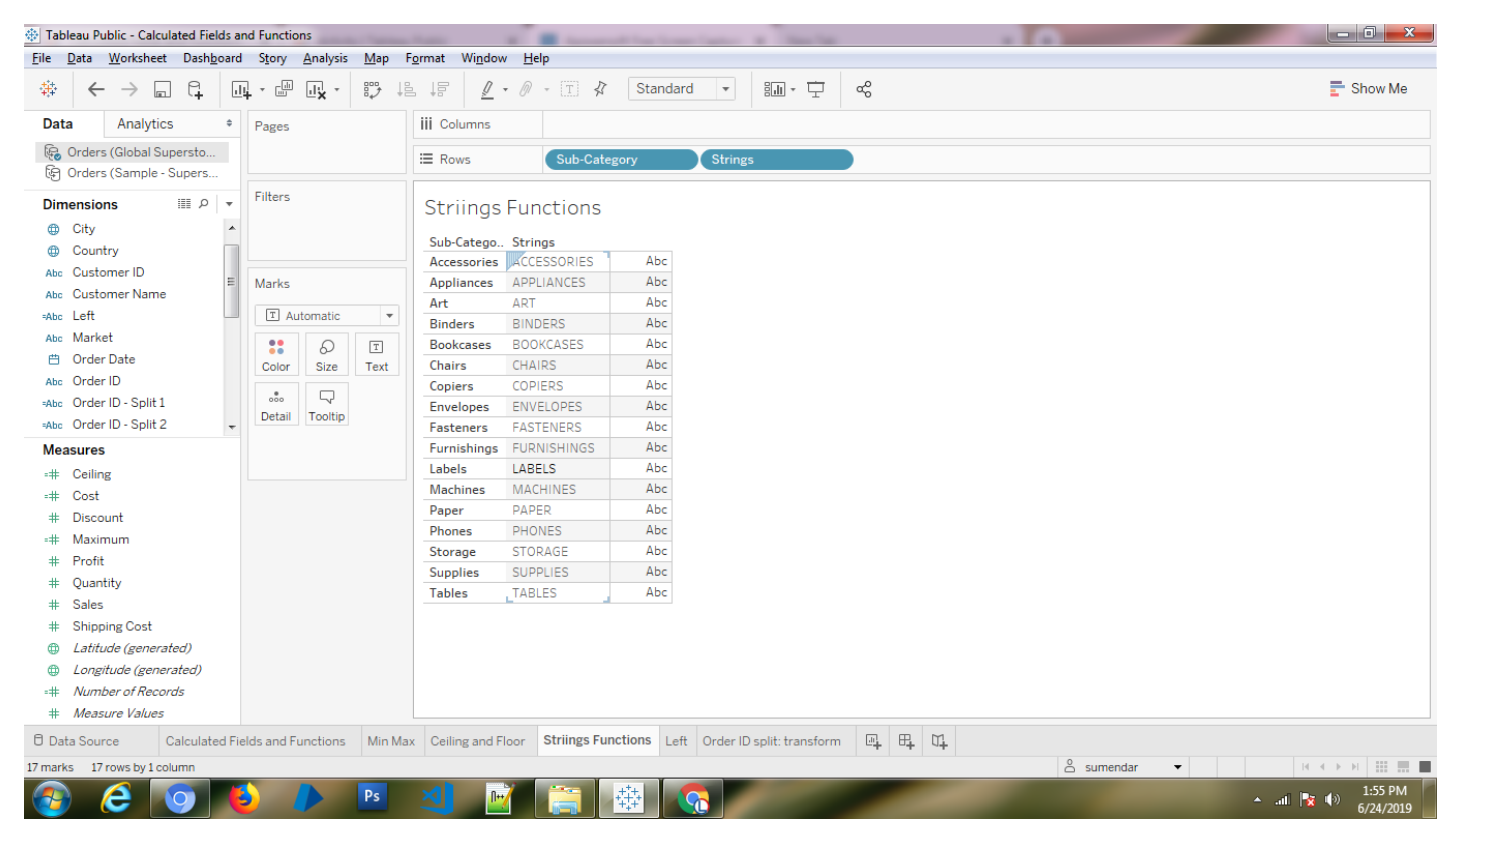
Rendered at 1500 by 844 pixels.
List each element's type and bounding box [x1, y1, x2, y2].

picture [24, 24, 1437, 819]
